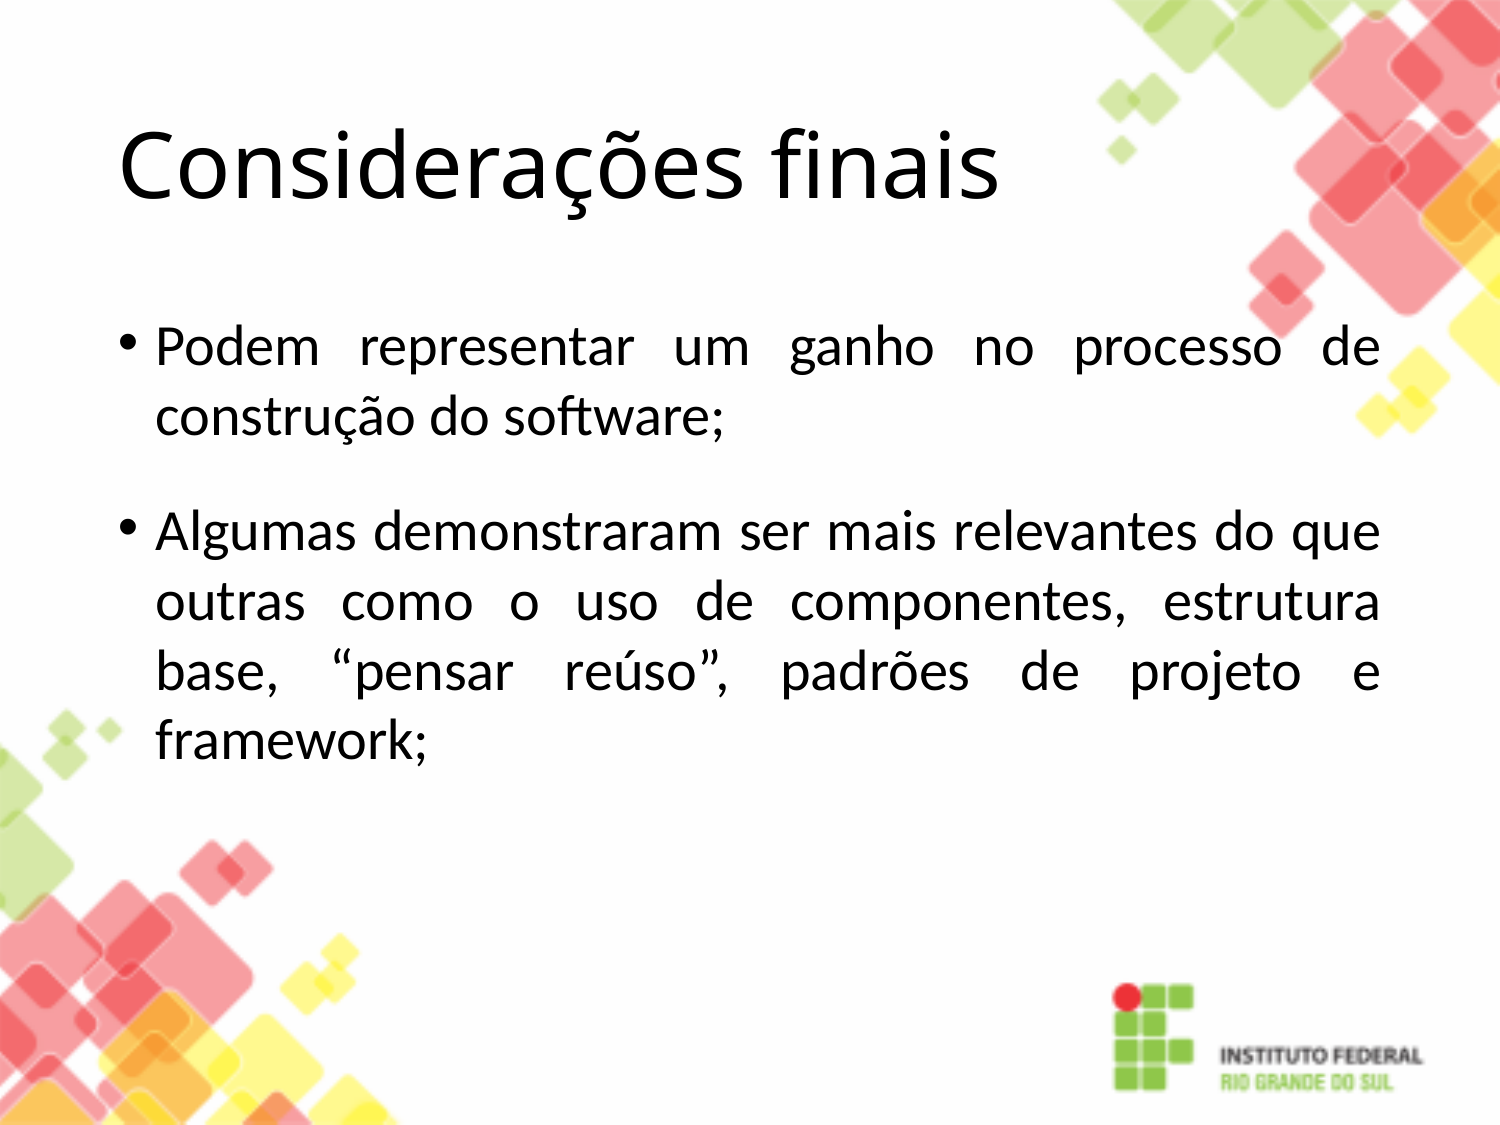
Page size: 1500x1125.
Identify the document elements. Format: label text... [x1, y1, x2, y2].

text_box Considerações finais [103, 59, 1397, 278]
text_box Podem representar um ganho no processo de construção do software; Algumas demonstraram ser mais relevantes do que outras como o uso de componentes, estrutura base, “pensar reúso”, padrões de projeto e framework; [103, 299, 1397, 1014]
picture [0, 0, 1500, 1125]
